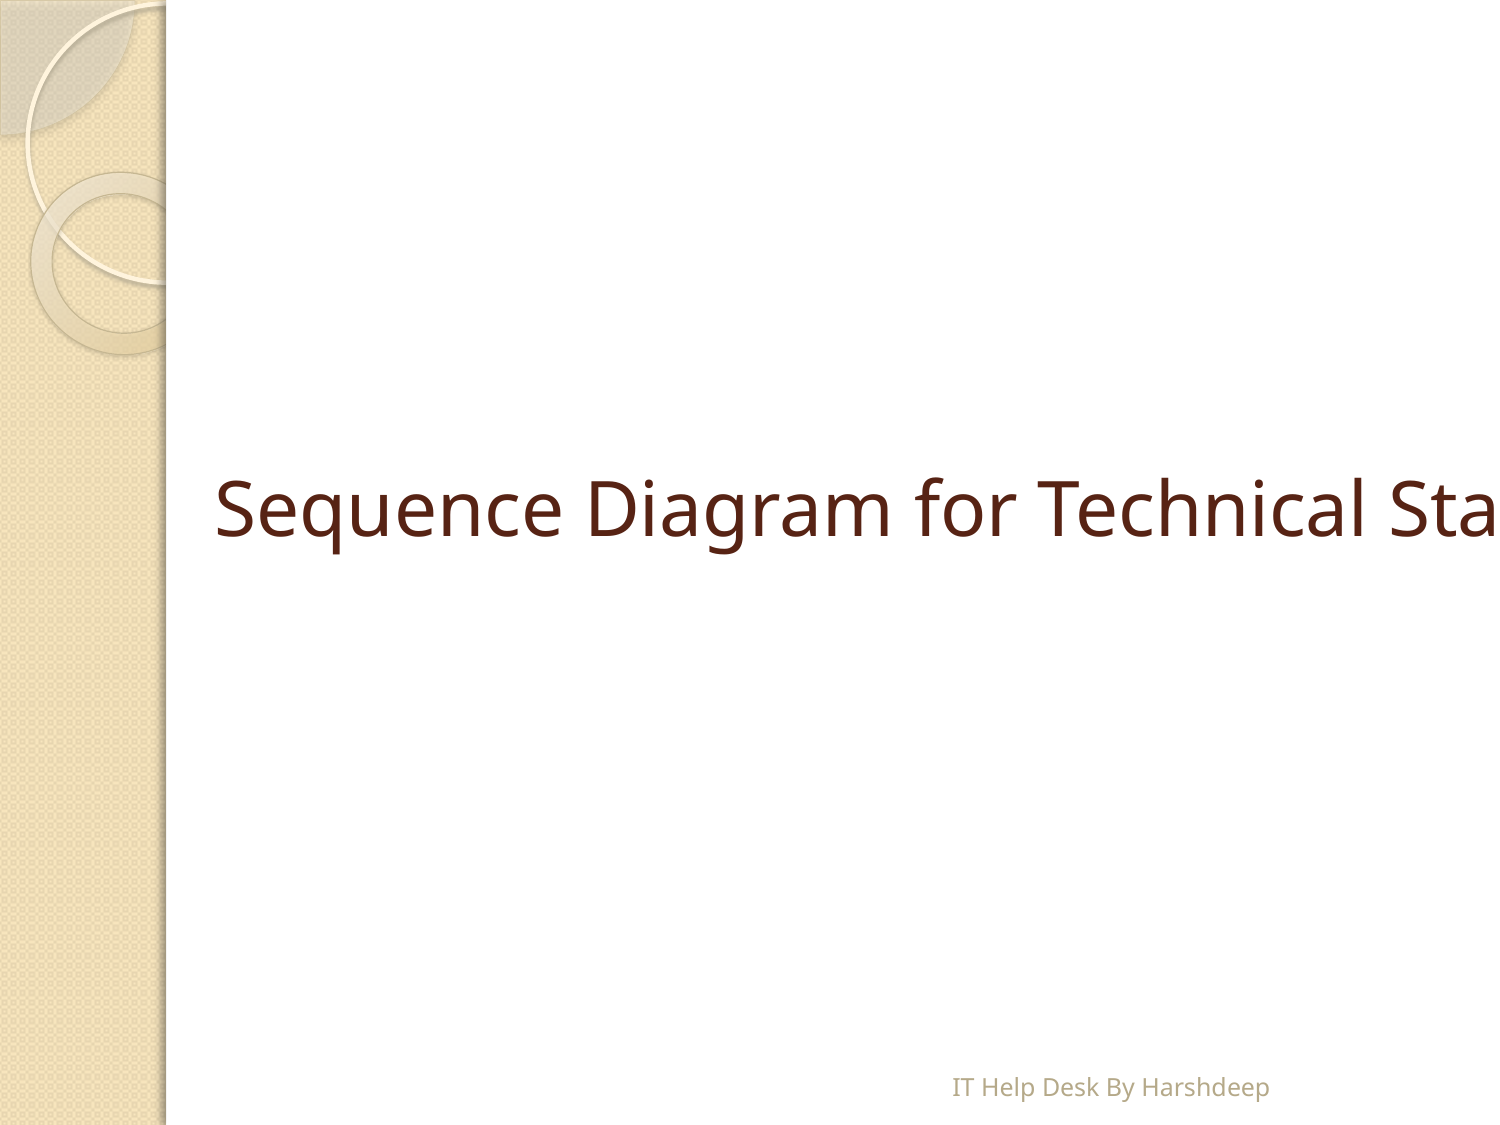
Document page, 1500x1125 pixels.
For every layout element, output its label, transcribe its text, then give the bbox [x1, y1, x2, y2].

footer IT Help Desk By Harshdeep [937, 1034, 1413, 1113]
title Sequence Diagram for Technical Staff [200, 412, 1500, 600]
